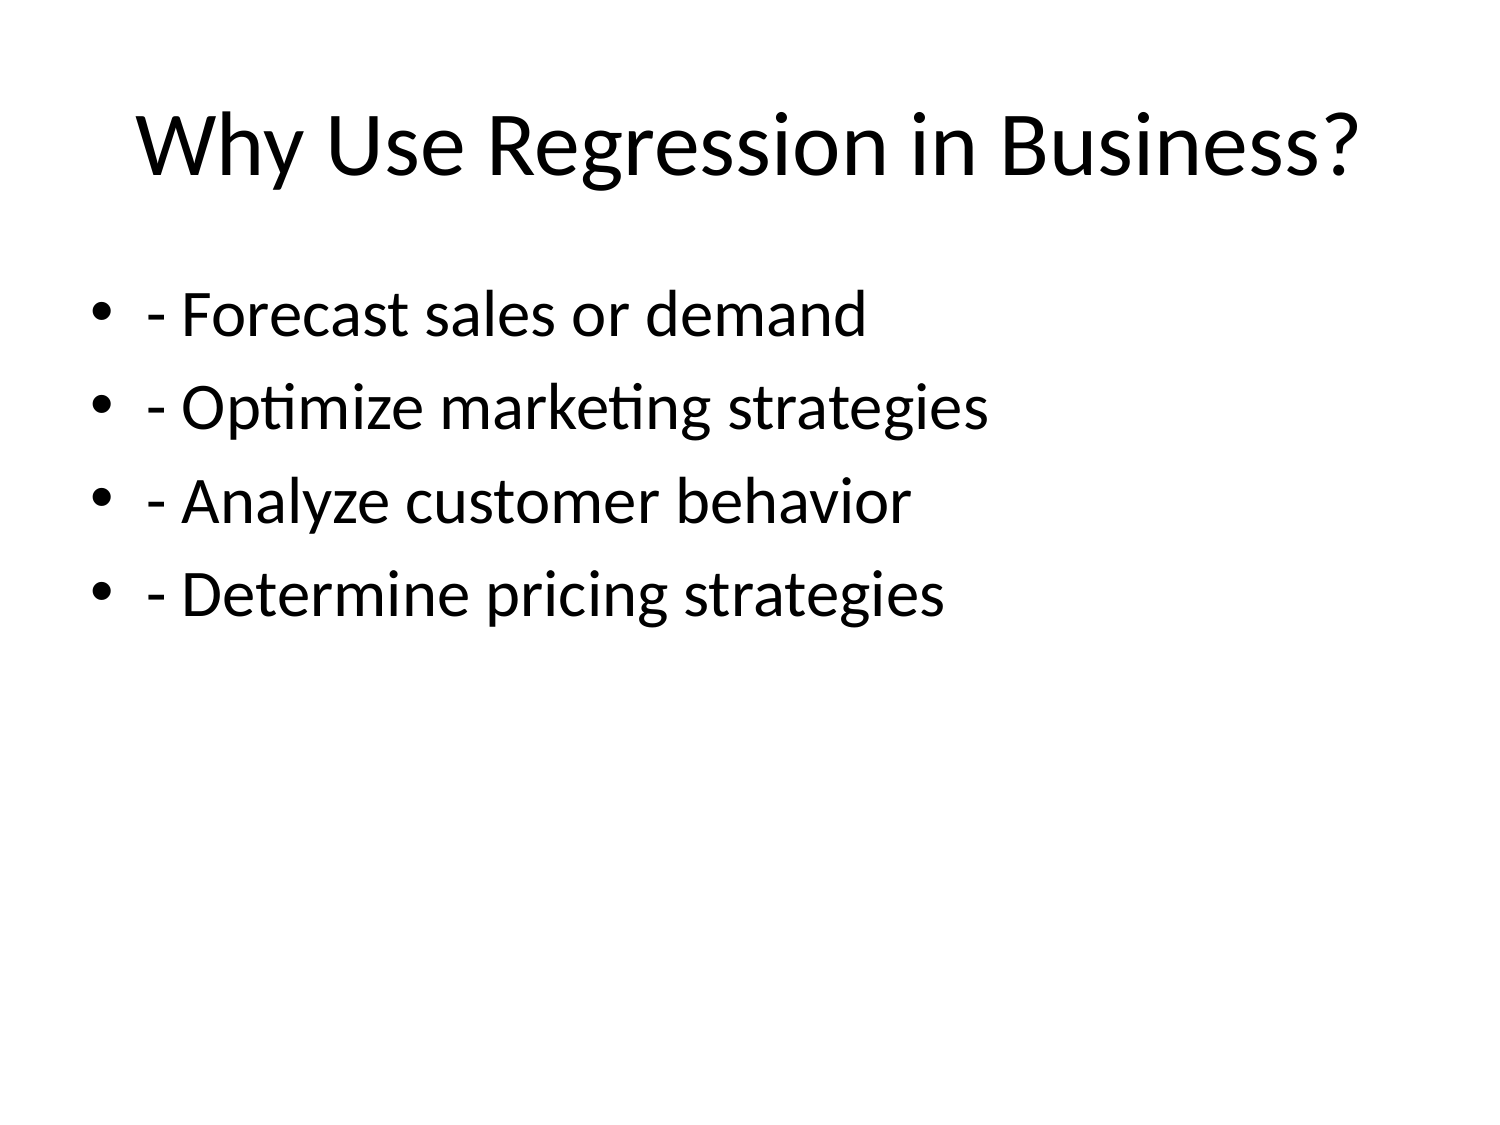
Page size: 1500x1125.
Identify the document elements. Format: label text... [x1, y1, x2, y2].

title Why Use Regression in Business? [75, 45, 1425, 233]
list - Forecast sales or demand - Optimize marketing strategies - Analyze customer behavior - Determine pricing strategies [75, 262, 1425, 1005]
